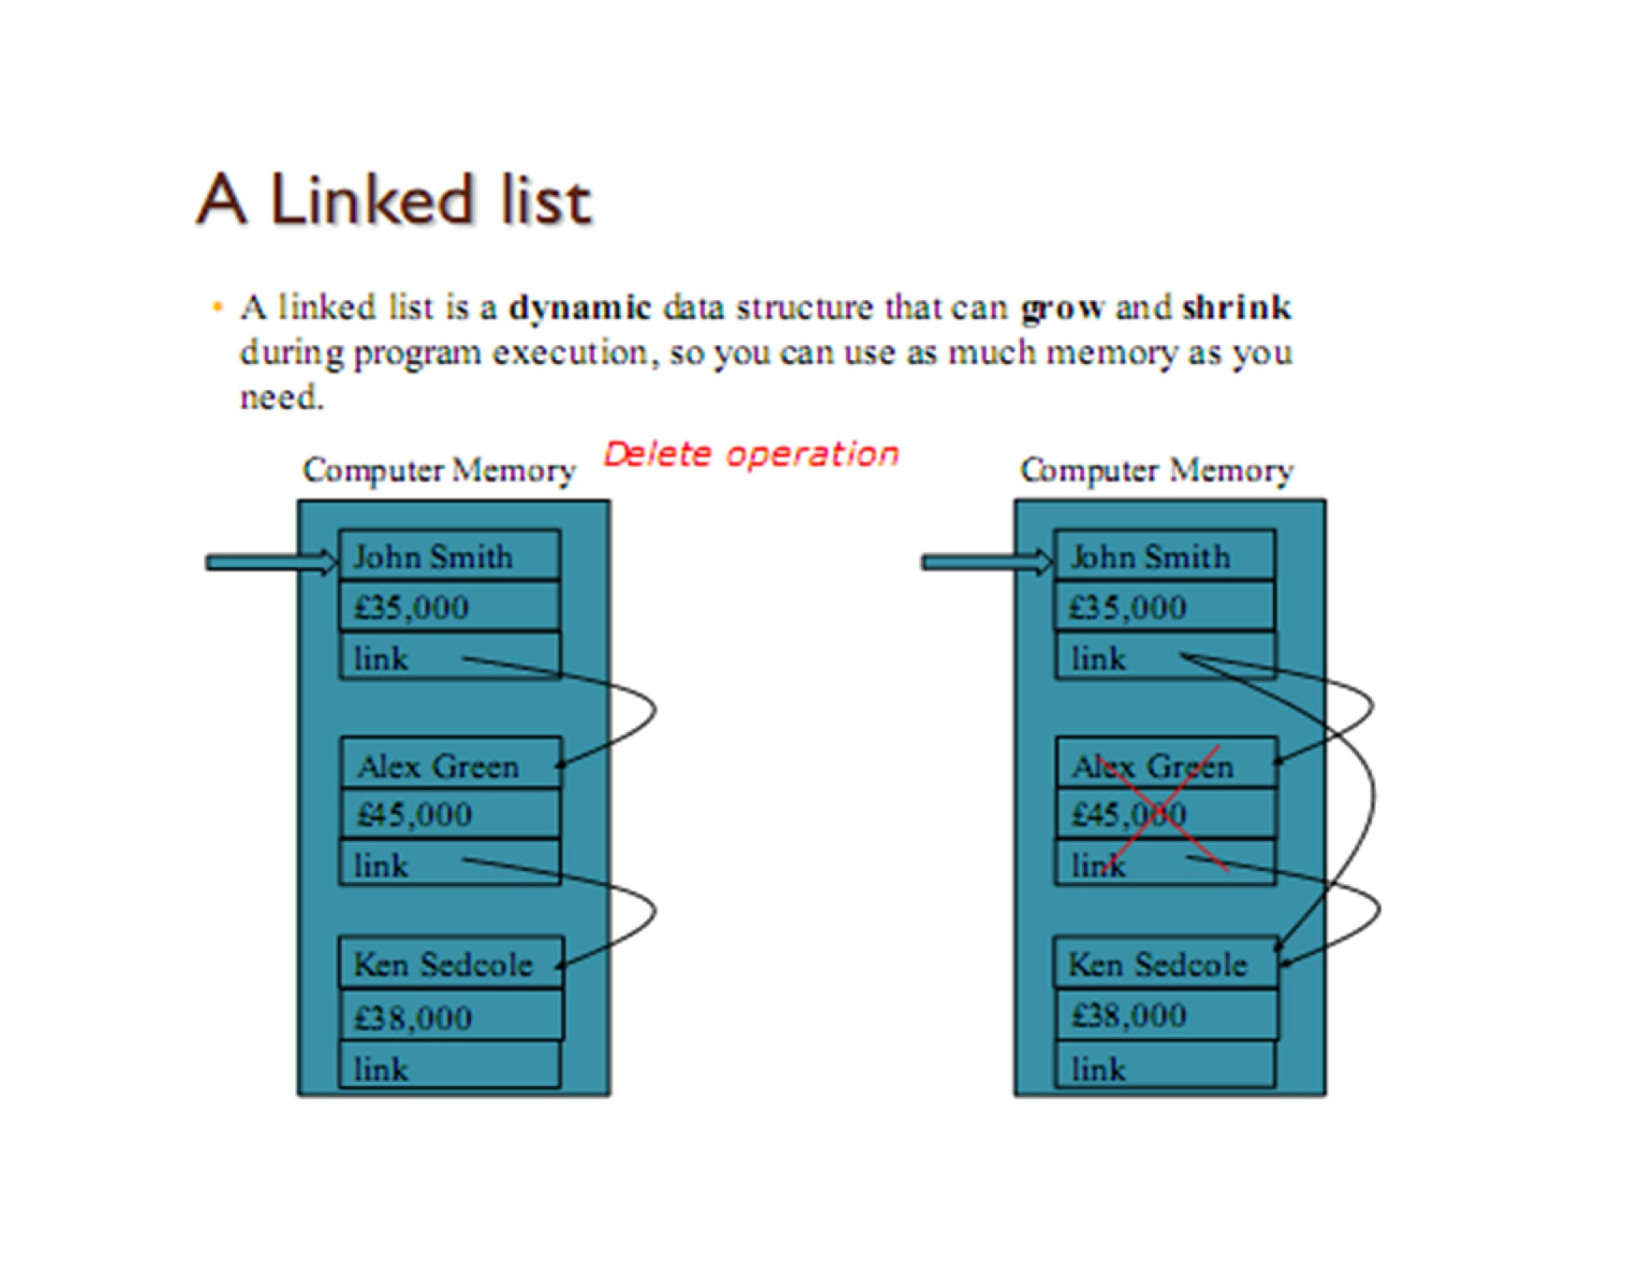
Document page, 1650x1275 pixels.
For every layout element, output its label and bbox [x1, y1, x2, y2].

text_box [186, 168, 1383, 1102]
